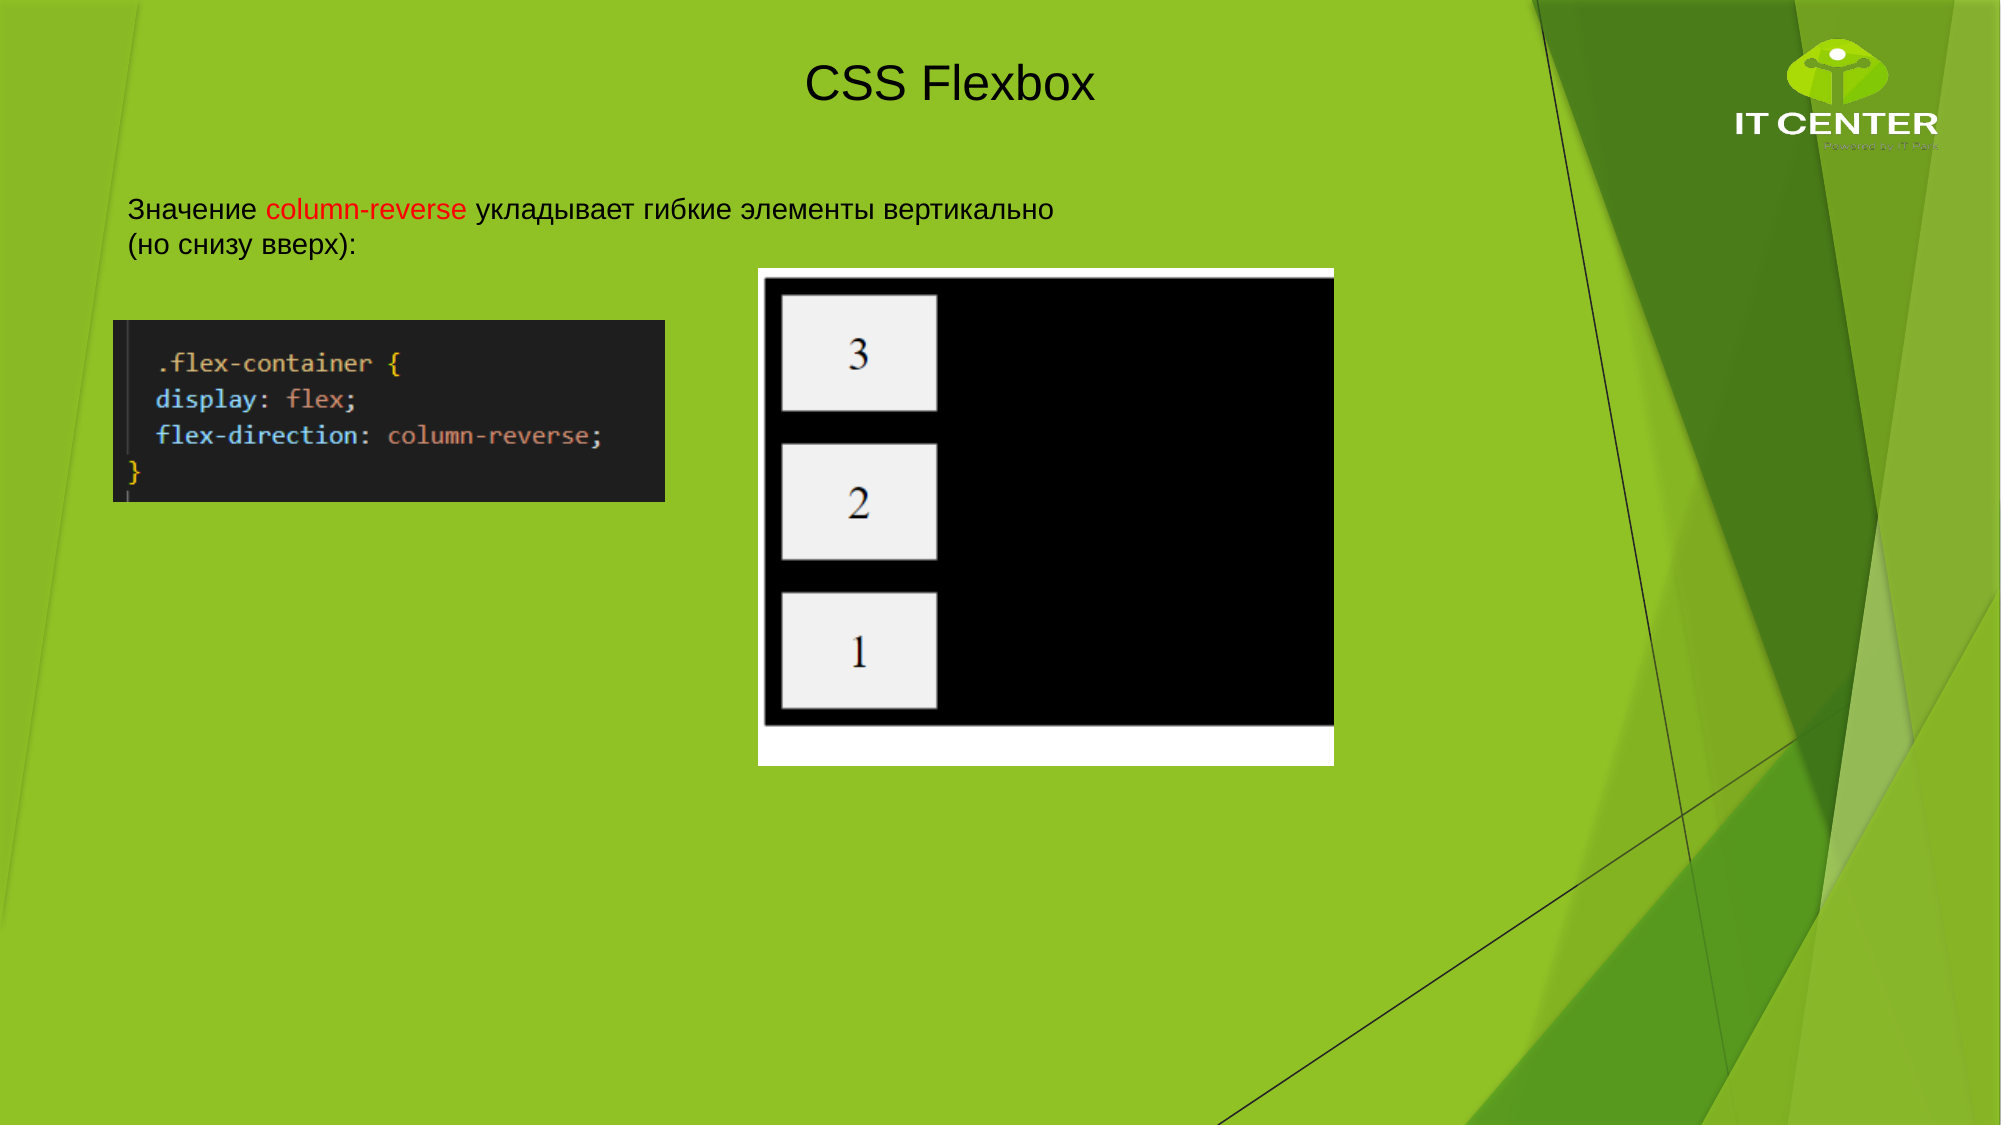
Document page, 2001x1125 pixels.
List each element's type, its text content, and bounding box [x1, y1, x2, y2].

picture [757, 268, 1334, 767]
text_box CSS Flexbox [789, 43, 1111, 119]
picture [1684, 20, 2000, 170]
text_box Значение column-reverse укладывает гибкие элементы вертикально (но снизу вверх): [113, 182, 1113, 268]
picture [112, 319, 666, 503]
